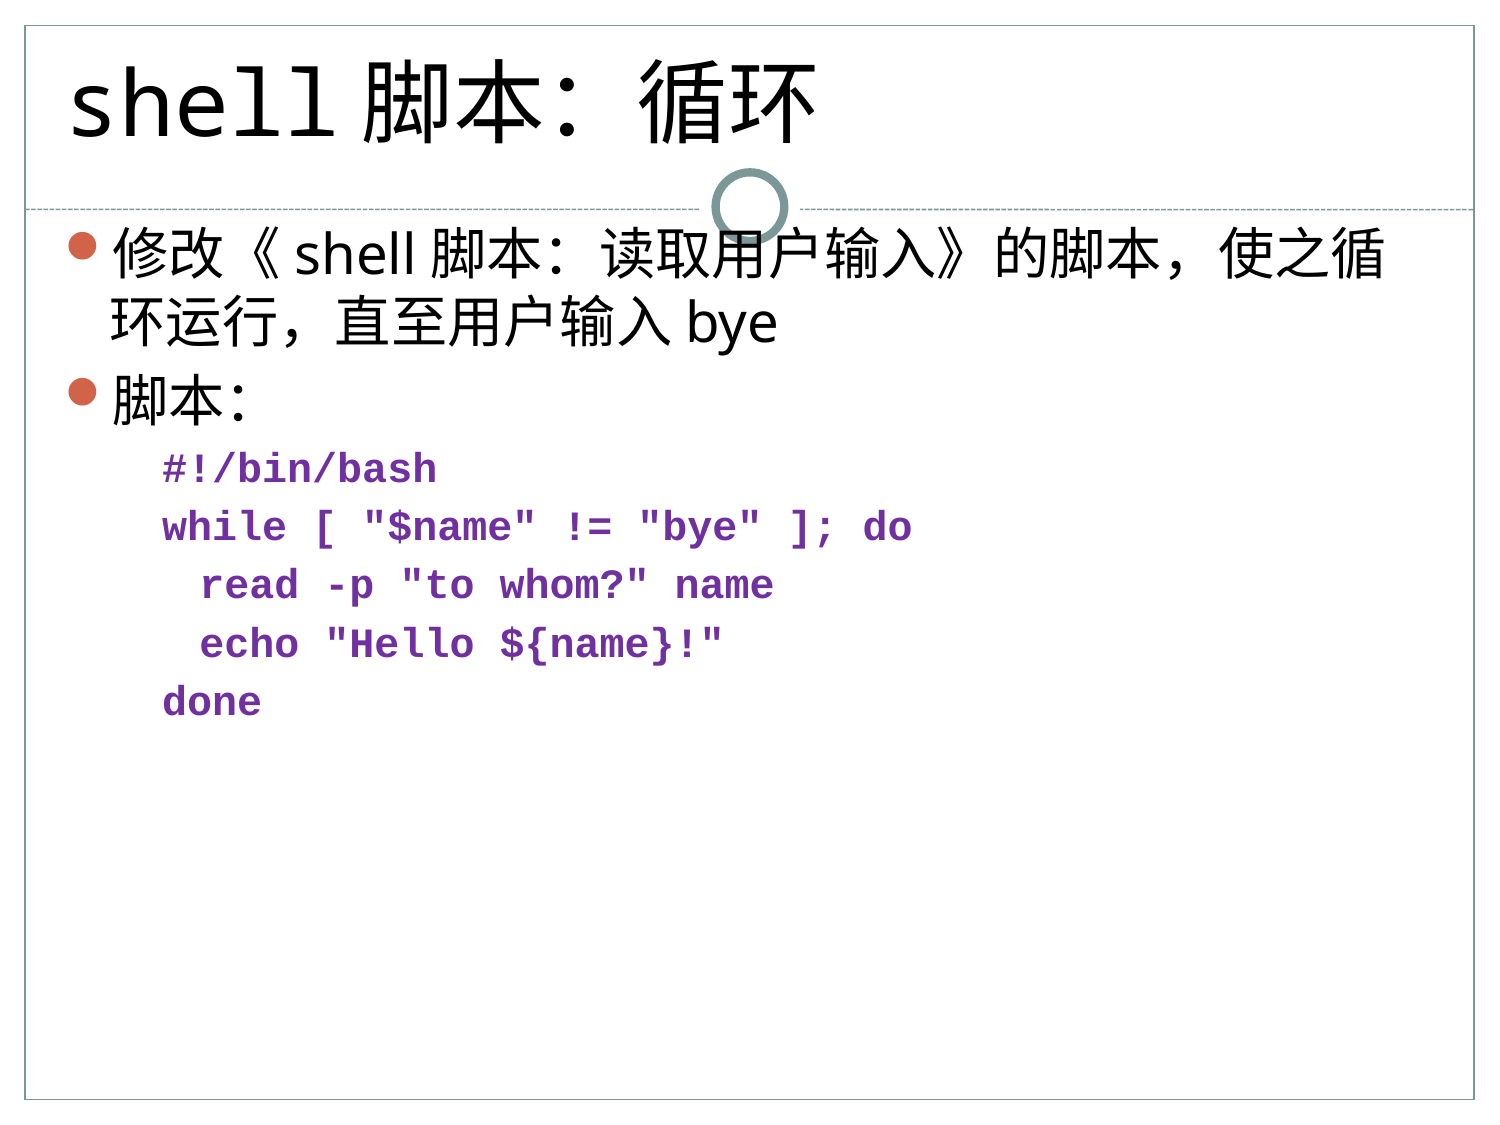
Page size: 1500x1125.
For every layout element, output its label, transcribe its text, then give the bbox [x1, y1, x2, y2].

list 修改《shell脚本：读取用户输入》的脚本，使之循环运行，直至用户输入bye 脚本： #!/bin/bash while [ "$name" != "bye" ]; do read -p "to whom?" name echo "Hello ${name}!" done [49, 210, 1450, 1125]
title shell脚本：循环 [49, 37, 1450, 162]
